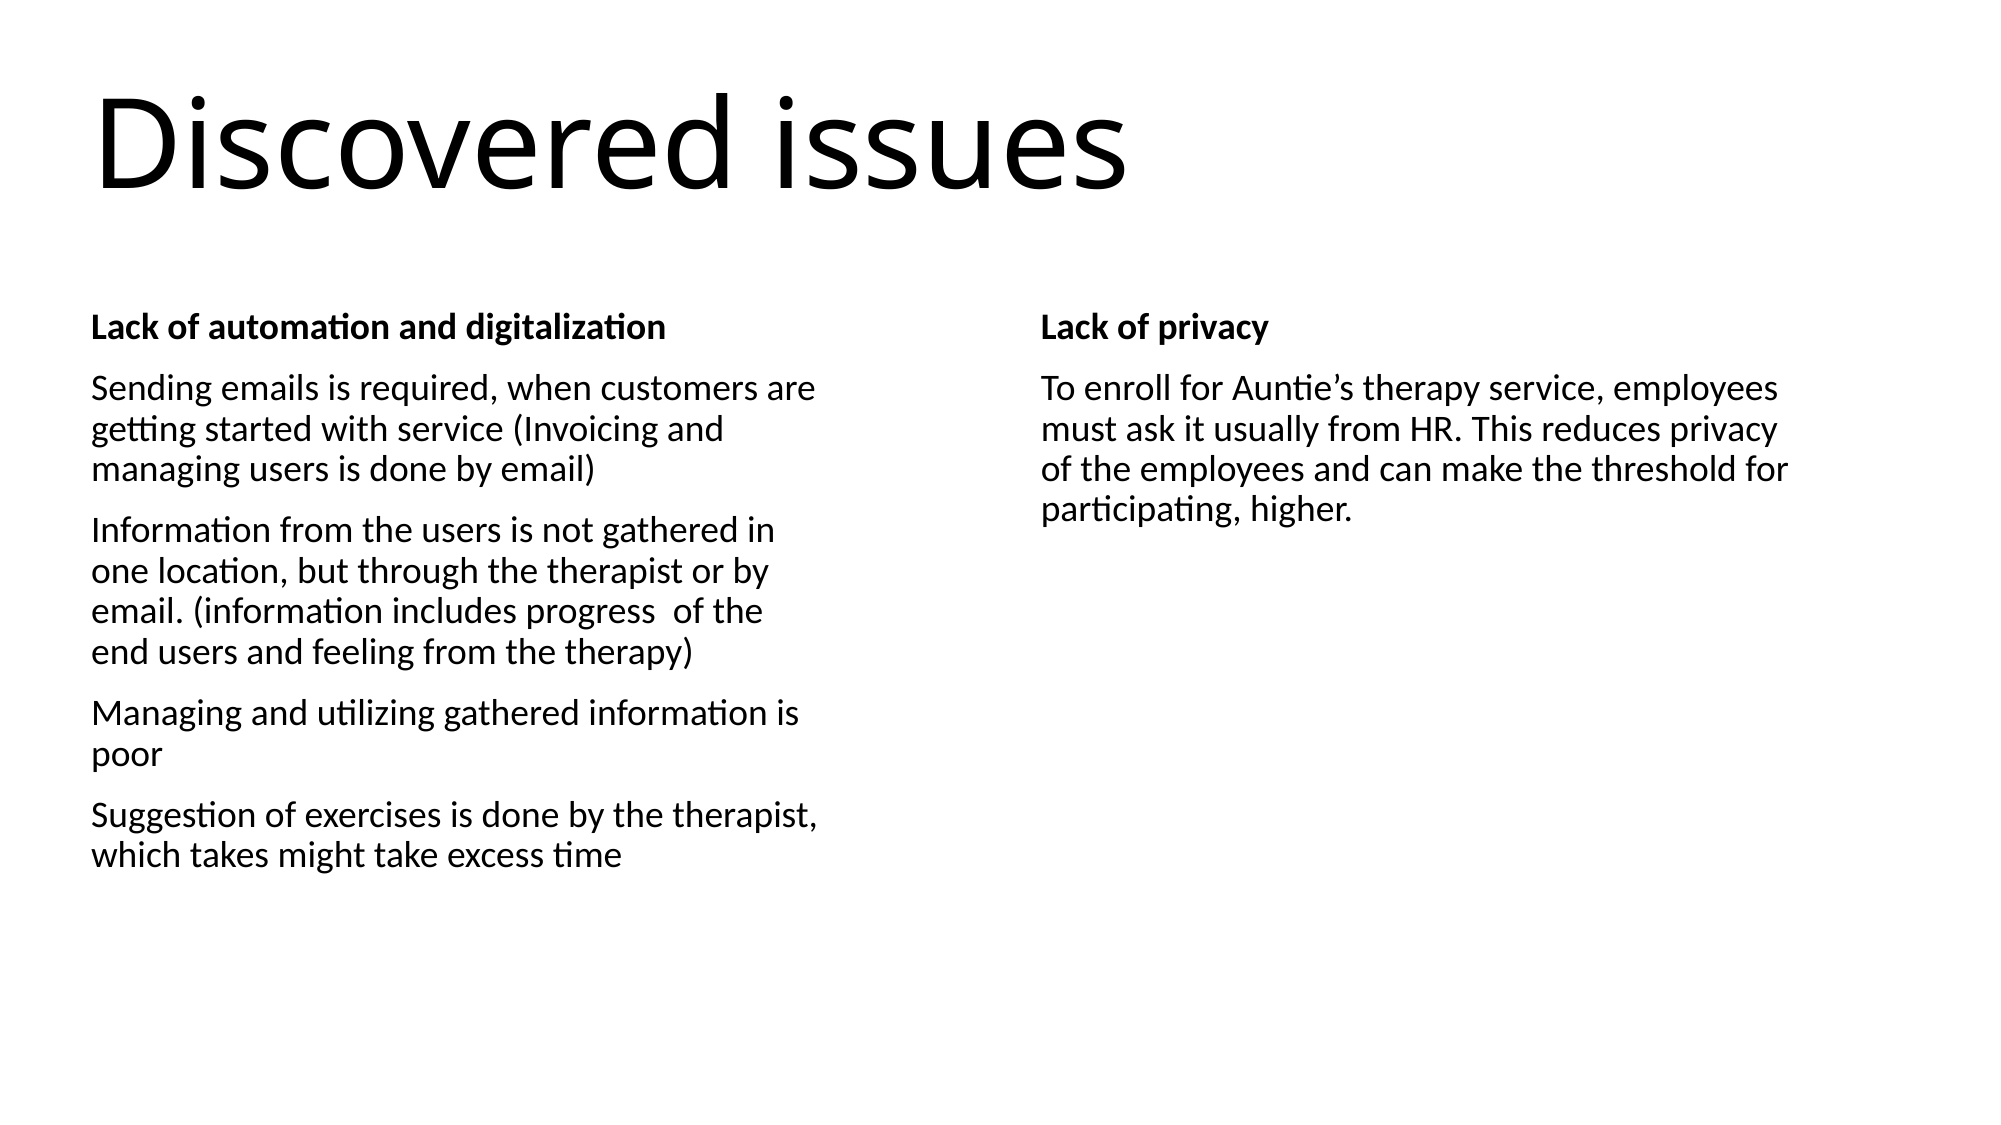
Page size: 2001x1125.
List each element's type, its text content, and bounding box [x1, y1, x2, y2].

text_box Discovered issues [76, 62, 1278, 223]
text_box Lack of privacy To enroll for Auntie’s therapy service, employees must ask it usually from HR. This reduces privacy of the employees and can make the threshold for participating, higher. [1025, 299, 1818, 727]
list Lack of automation and digitalization Sending emails is required, when customers are getting started with service (Invoicing and managing users is done by email) Information from the users is not gathered in one location, but through the therapist or by email. (information includes progress of the end users and feeling from the therapy) Managing and utilizing gathered information is poor Suggestion of exercises is done by the therapist, which takes might take excess time [76, 299, 840, 1045]
